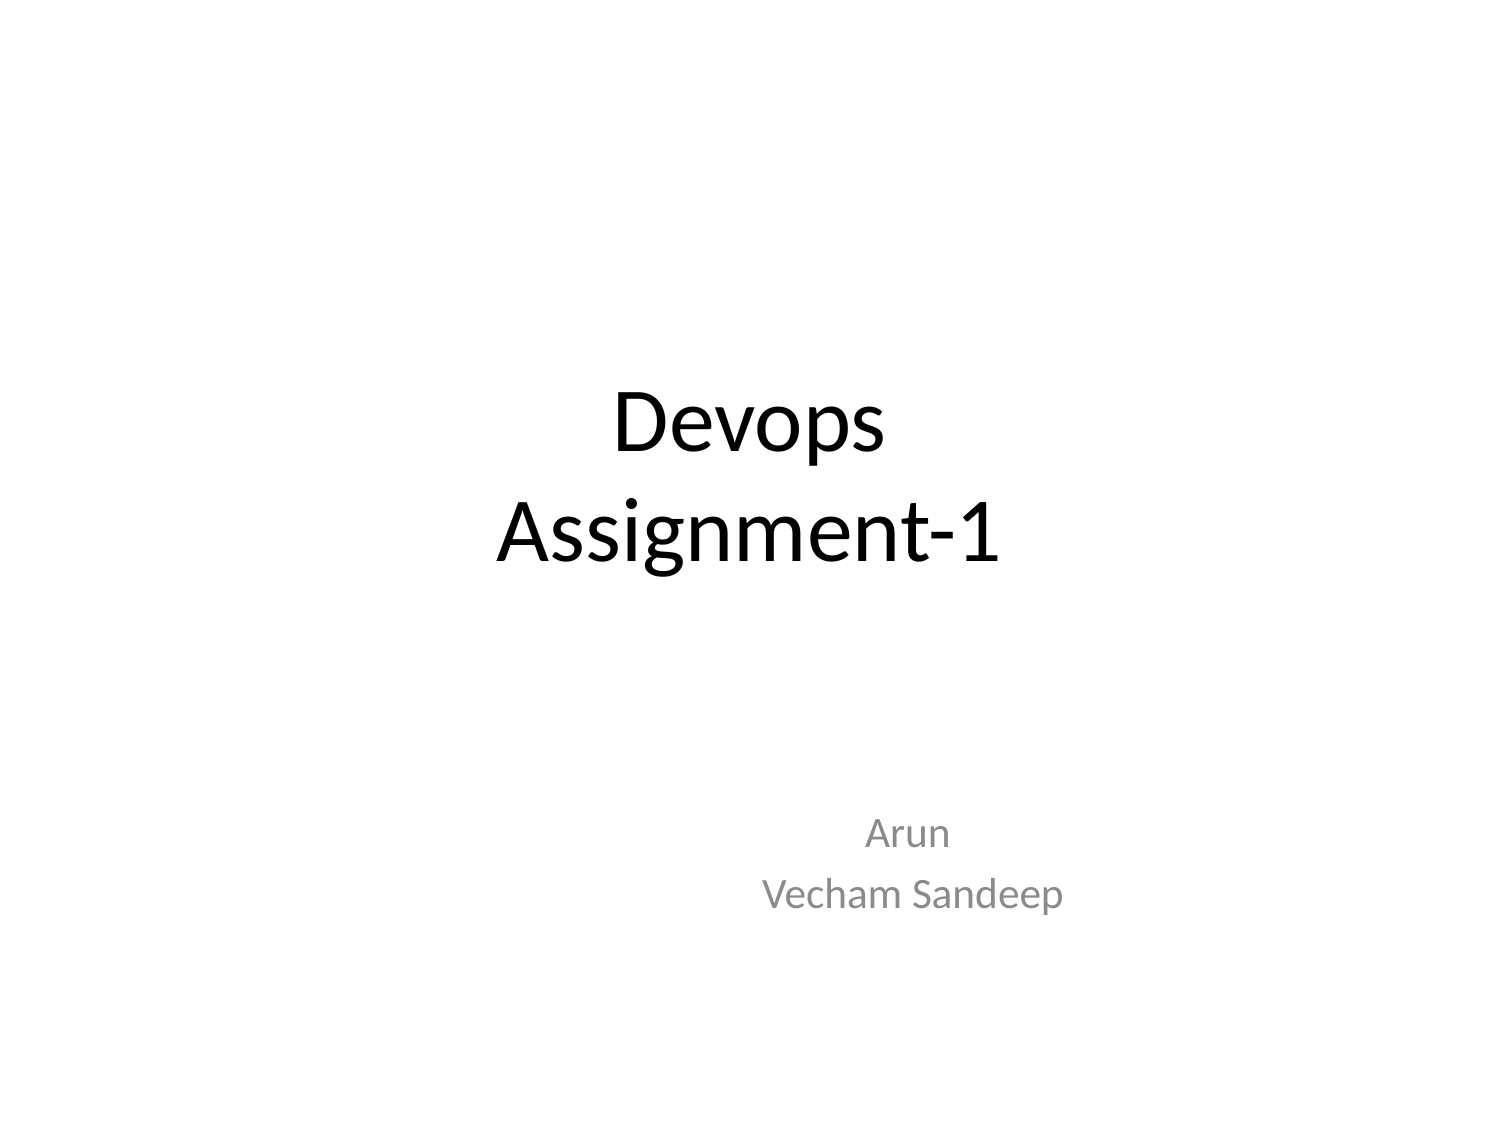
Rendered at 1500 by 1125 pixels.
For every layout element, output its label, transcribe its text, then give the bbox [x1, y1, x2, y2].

subtitle Arun Vecham Sandeep [550, 796, 1275, 925]
title Devops Assignment-1 [112, 349, 1388, 591]
